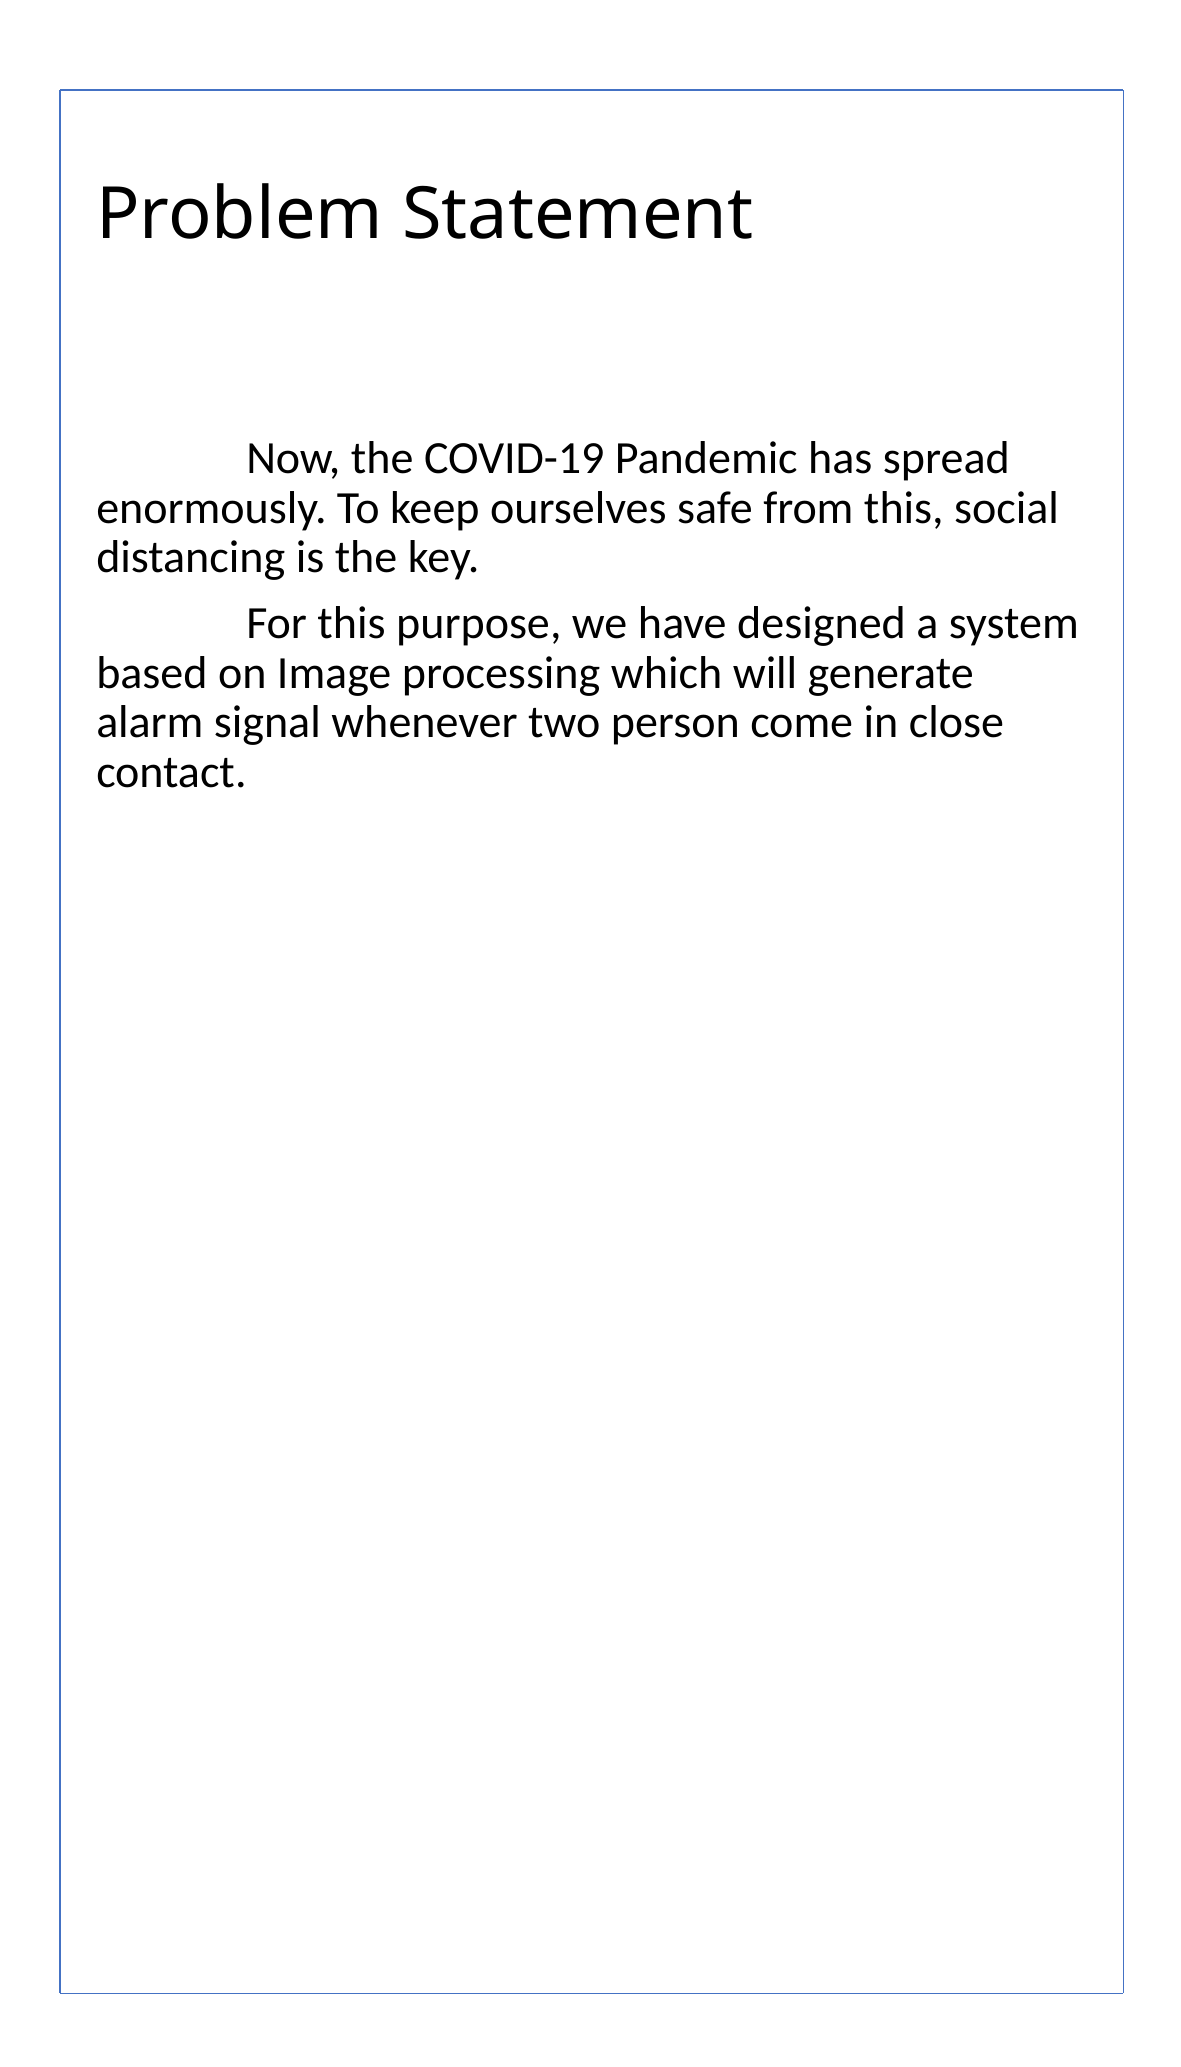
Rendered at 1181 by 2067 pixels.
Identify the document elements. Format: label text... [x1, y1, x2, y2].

title Problem Statement [81, 110, 1100, 320]
list Now, the COVID-19 Pandemic has spread enormously. To keep ourselves safe from this, social distancing is the key. For this purpose, we have designed a system based on Image processing which will generate alarm signal whenever two person come in close contact. [81, 426, 1100, 1862]
